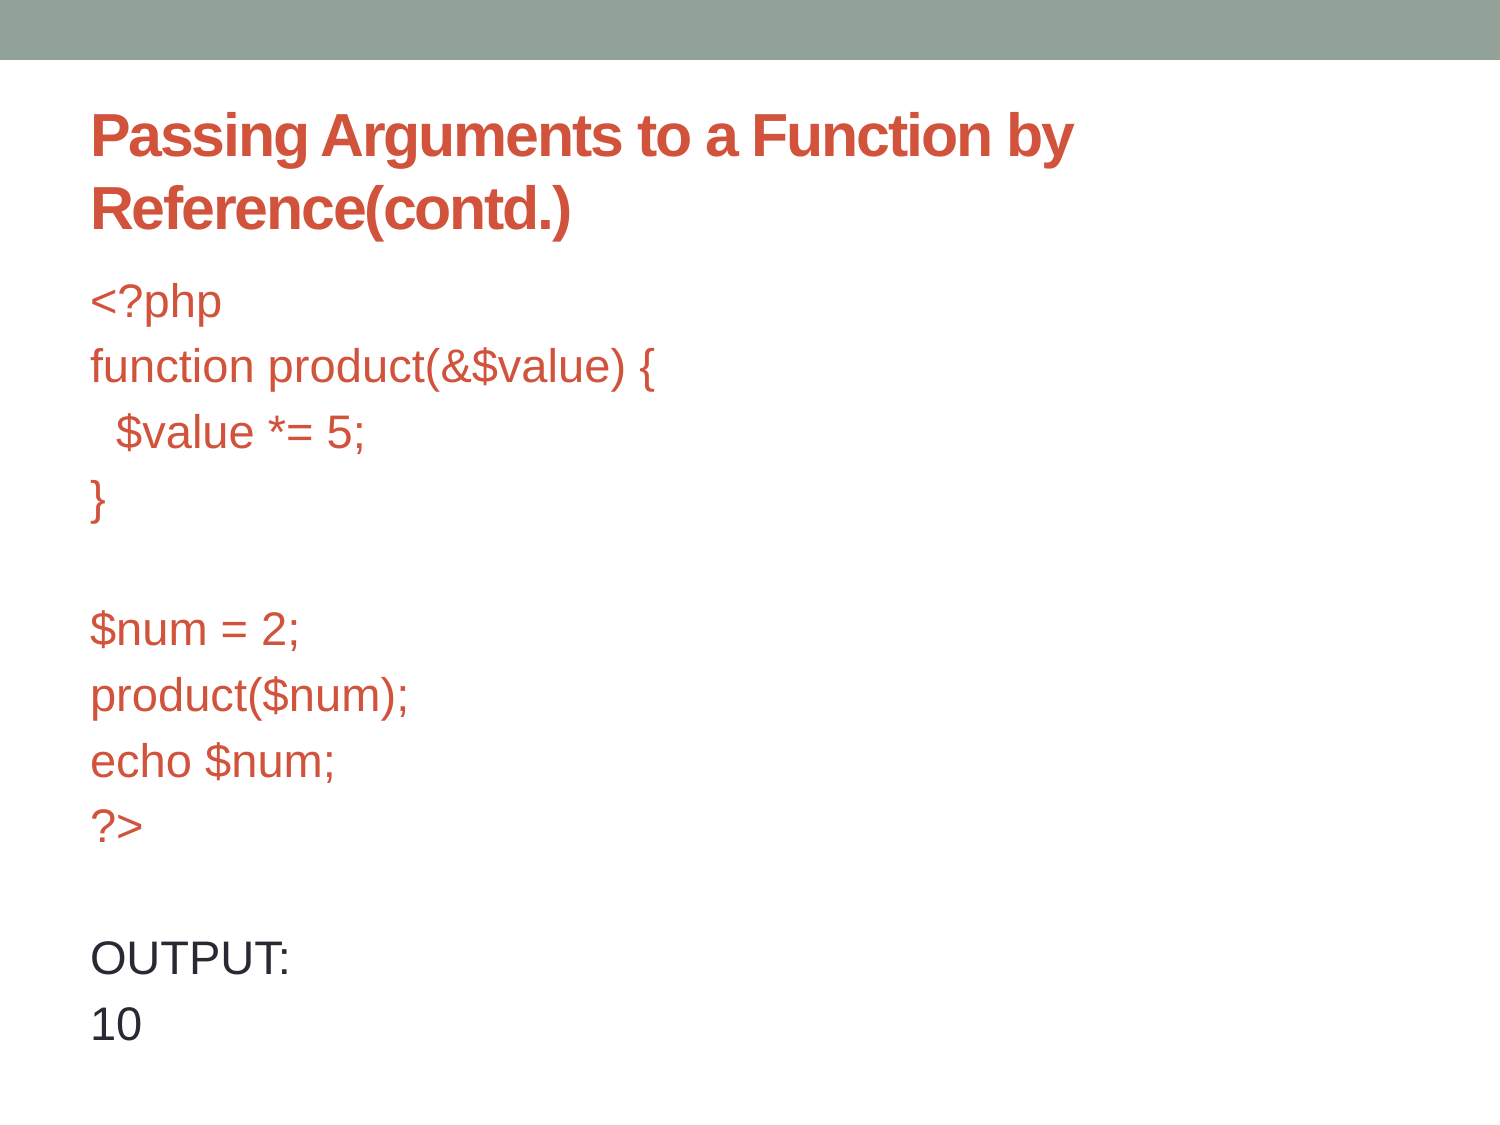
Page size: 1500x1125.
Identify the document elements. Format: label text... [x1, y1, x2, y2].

list <?php function product(&$value) { $value *= 5; } $num = 2; product($num); echo $num; ?> OUTPUT: 10 [75, 262, 1425, 1063]
title Passing Arguments to a Function by Reference(contd.) [75, 87, 1425, 250]
